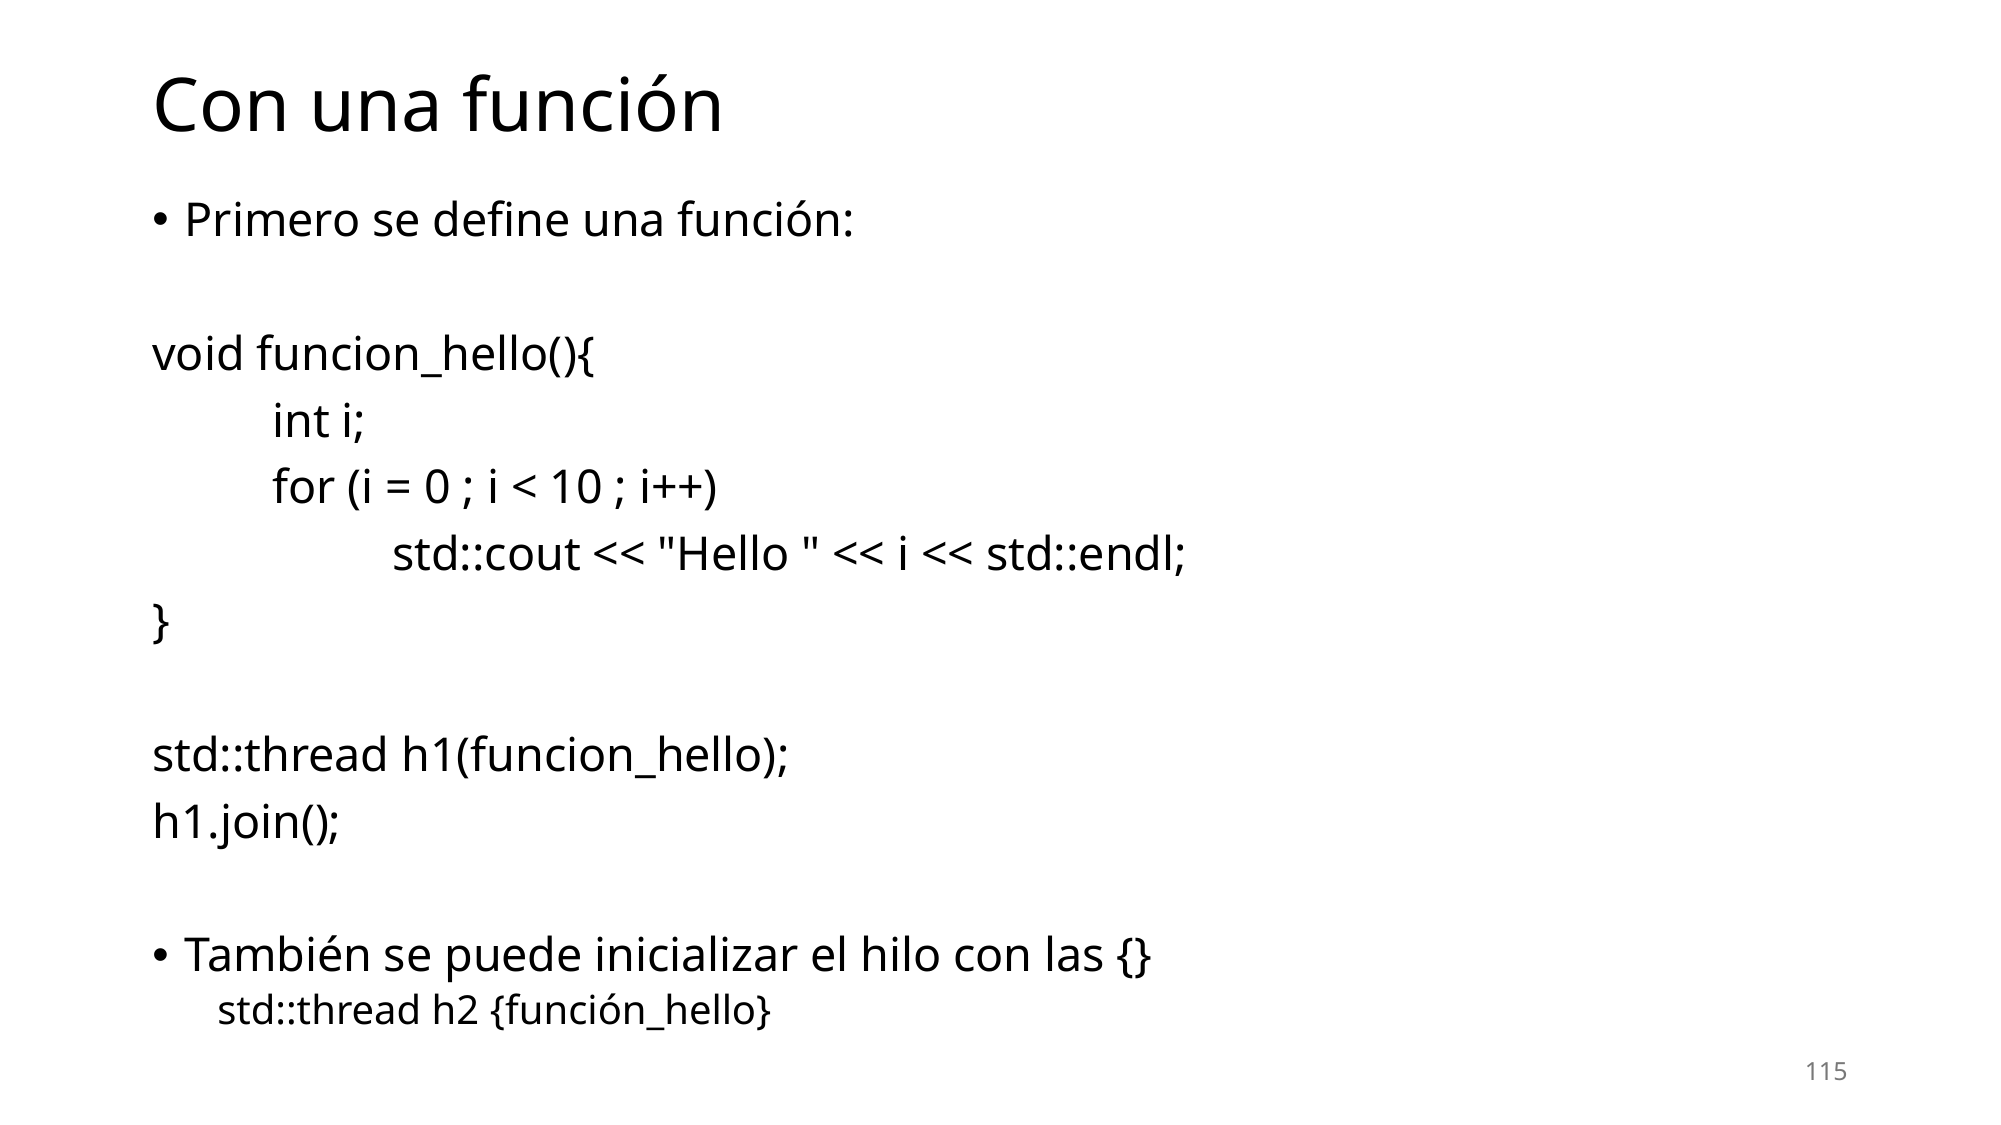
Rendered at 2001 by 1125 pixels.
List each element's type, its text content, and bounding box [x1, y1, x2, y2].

list Primero se define una función: void funcion_hello(){ int i; for (i = 0 ; i < 10 ; i++) std::cout << "Hello " << i << std::endl; } std::thread h1(funcion_hello); h1.join(); También se puede inicializar el hilo con las {} std::thread h2 {función_hello} [137, 188, 1863, 1043]
title Con una función [137, 59, 1863, 156]
slide_number 115 [1412, 1042, 1863, 1103]
